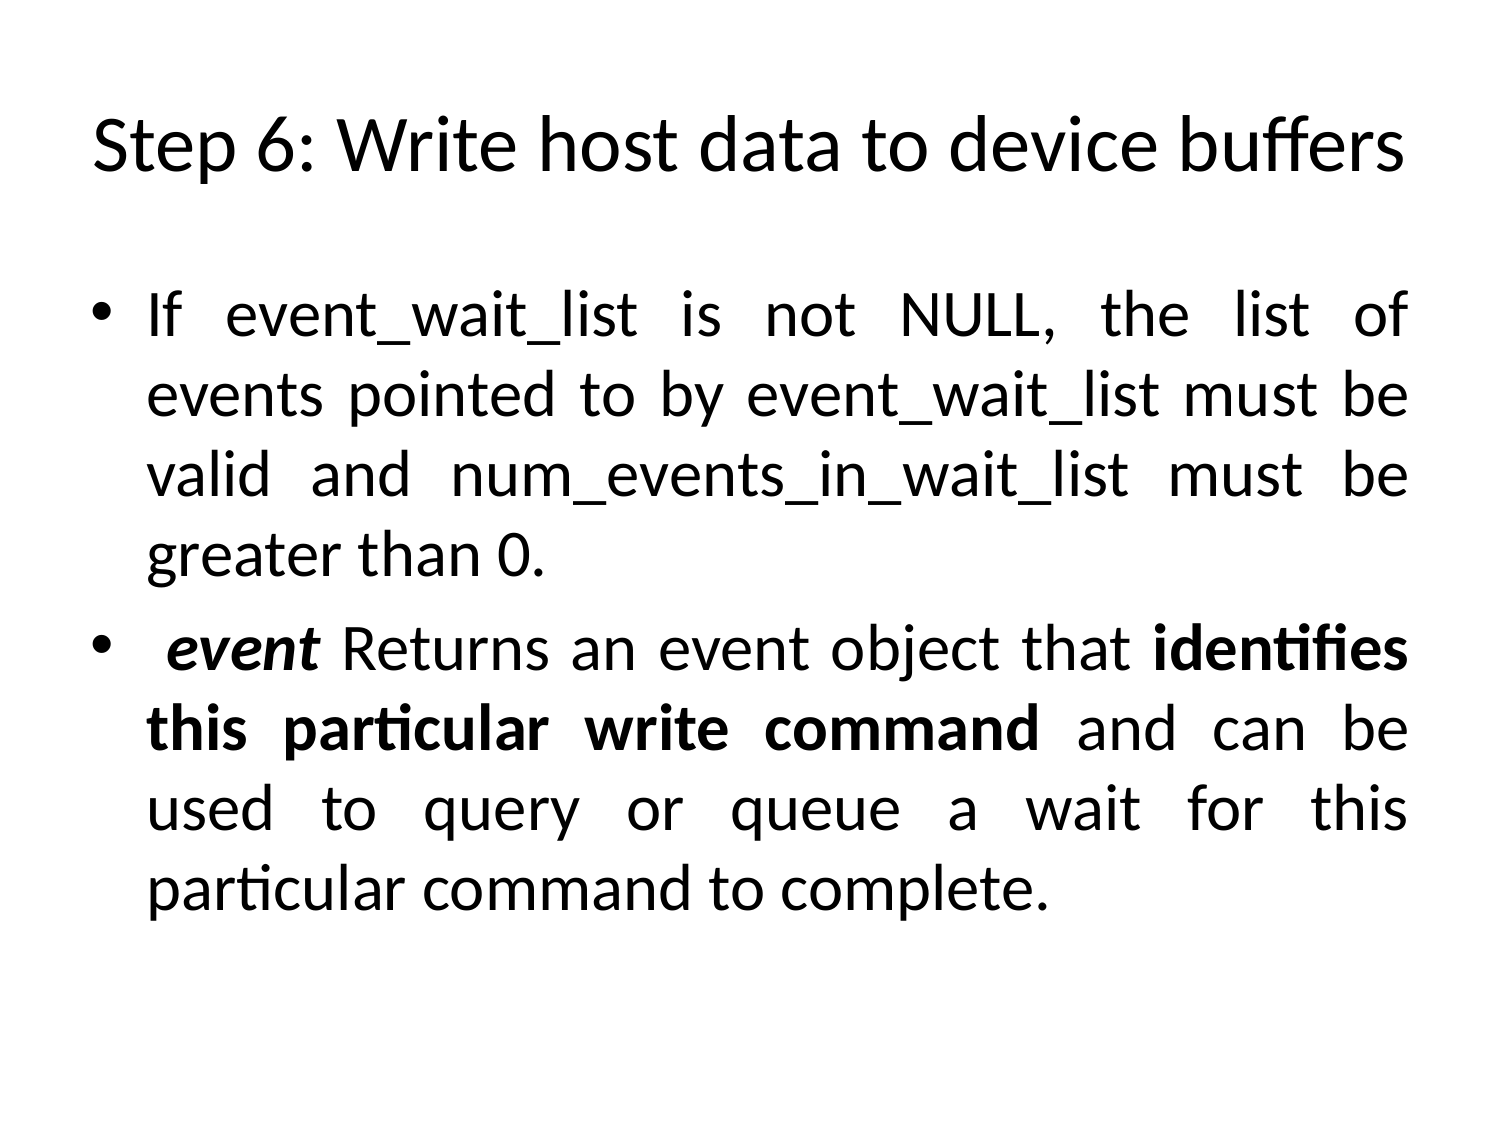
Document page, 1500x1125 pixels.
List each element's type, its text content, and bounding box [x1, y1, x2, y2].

title Step 6: Write host data to device buffers [75, 45, 1425, 233]
list If event_wait_list is not NULL, the list of events pointed to by event_wait_list must be valid and num_events_in_wait_list must be greater than 0. event Returns an event object that identifies this particular write command and can be used to query or queue a wait for this particular command to complete. [75, 262, 1425, 1005]
